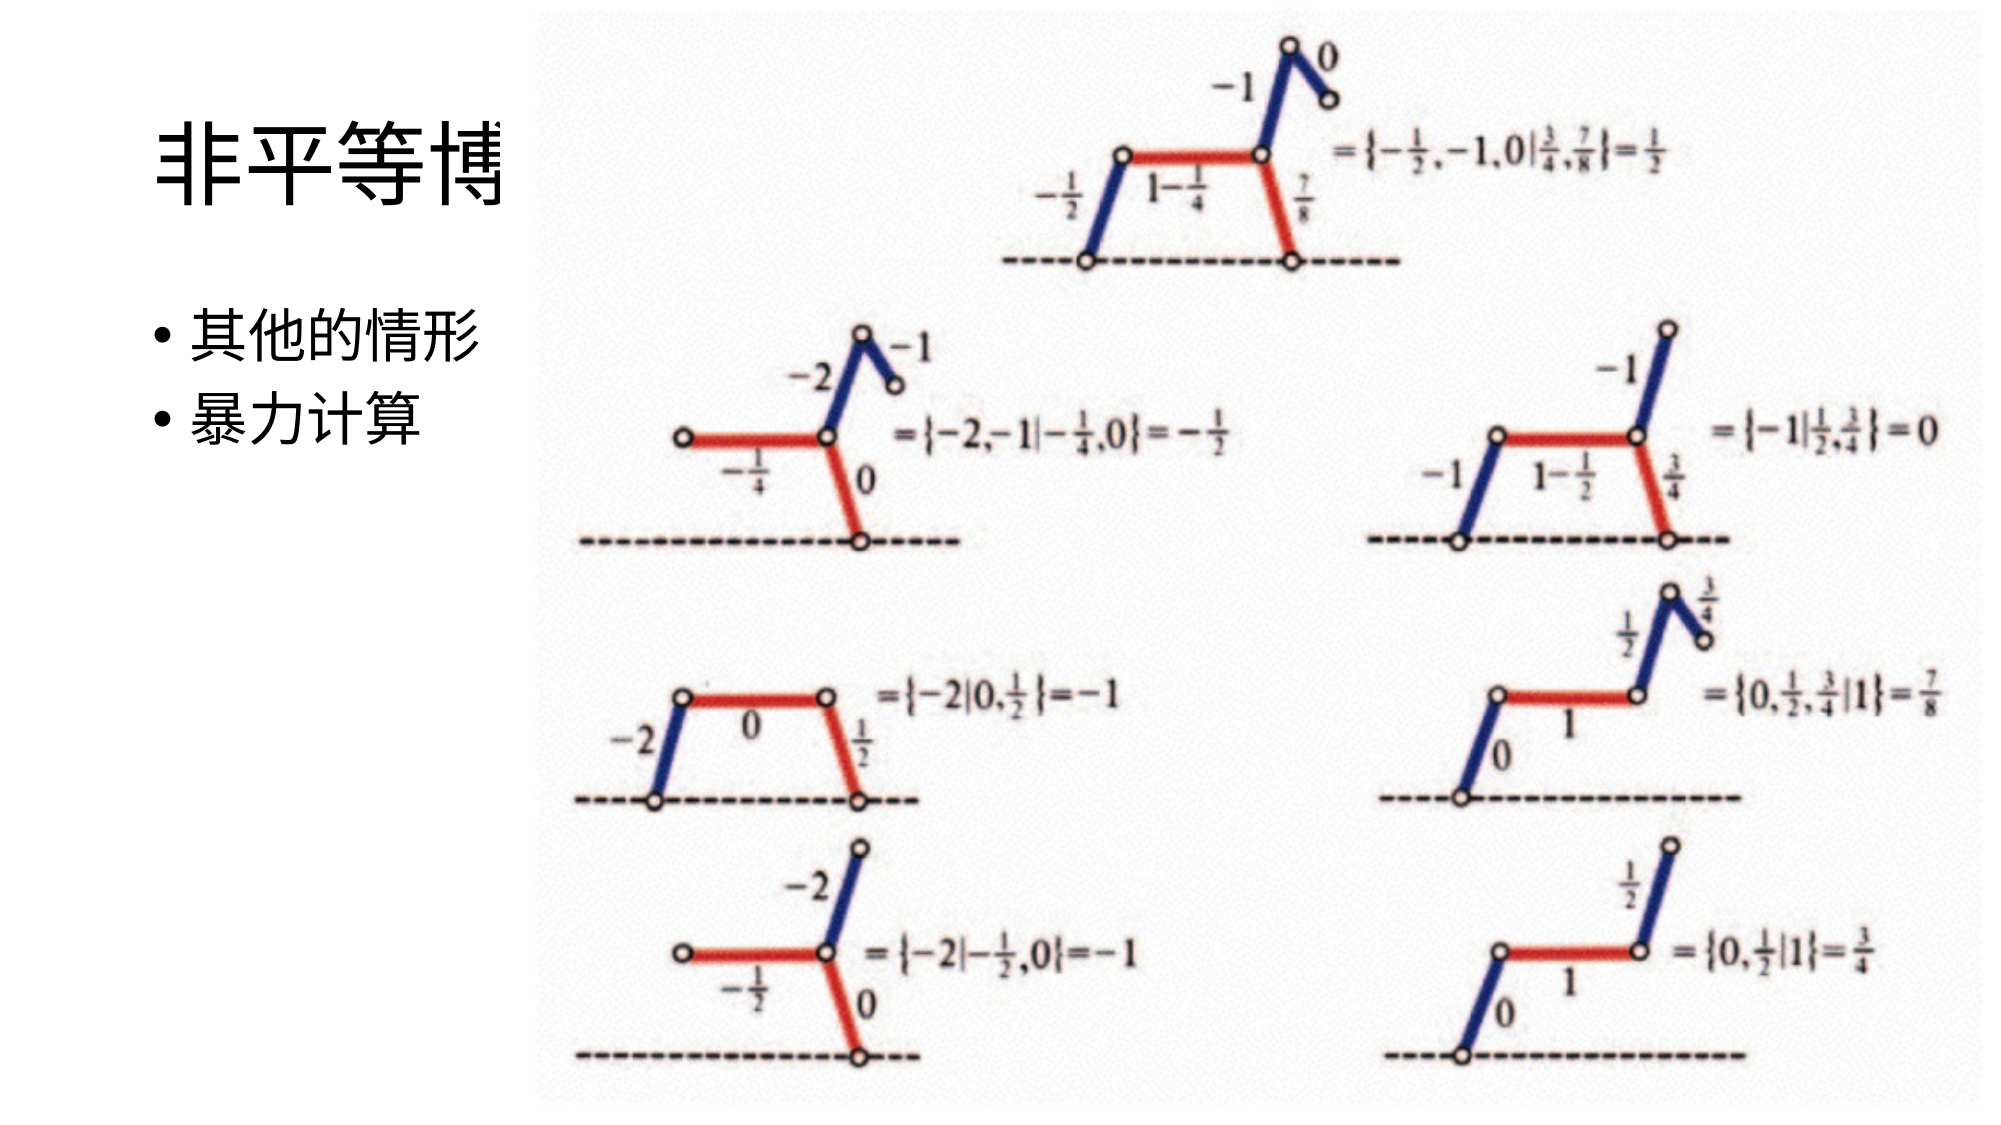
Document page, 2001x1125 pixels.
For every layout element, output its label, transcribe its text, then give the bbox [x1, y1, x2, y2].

title 非平等博弈模型 [137, 59, 500, 278]
picture [500, 0, 2000, 1125]
list 其他的情形 暴力计算 [137, 299, 500, 1014]
